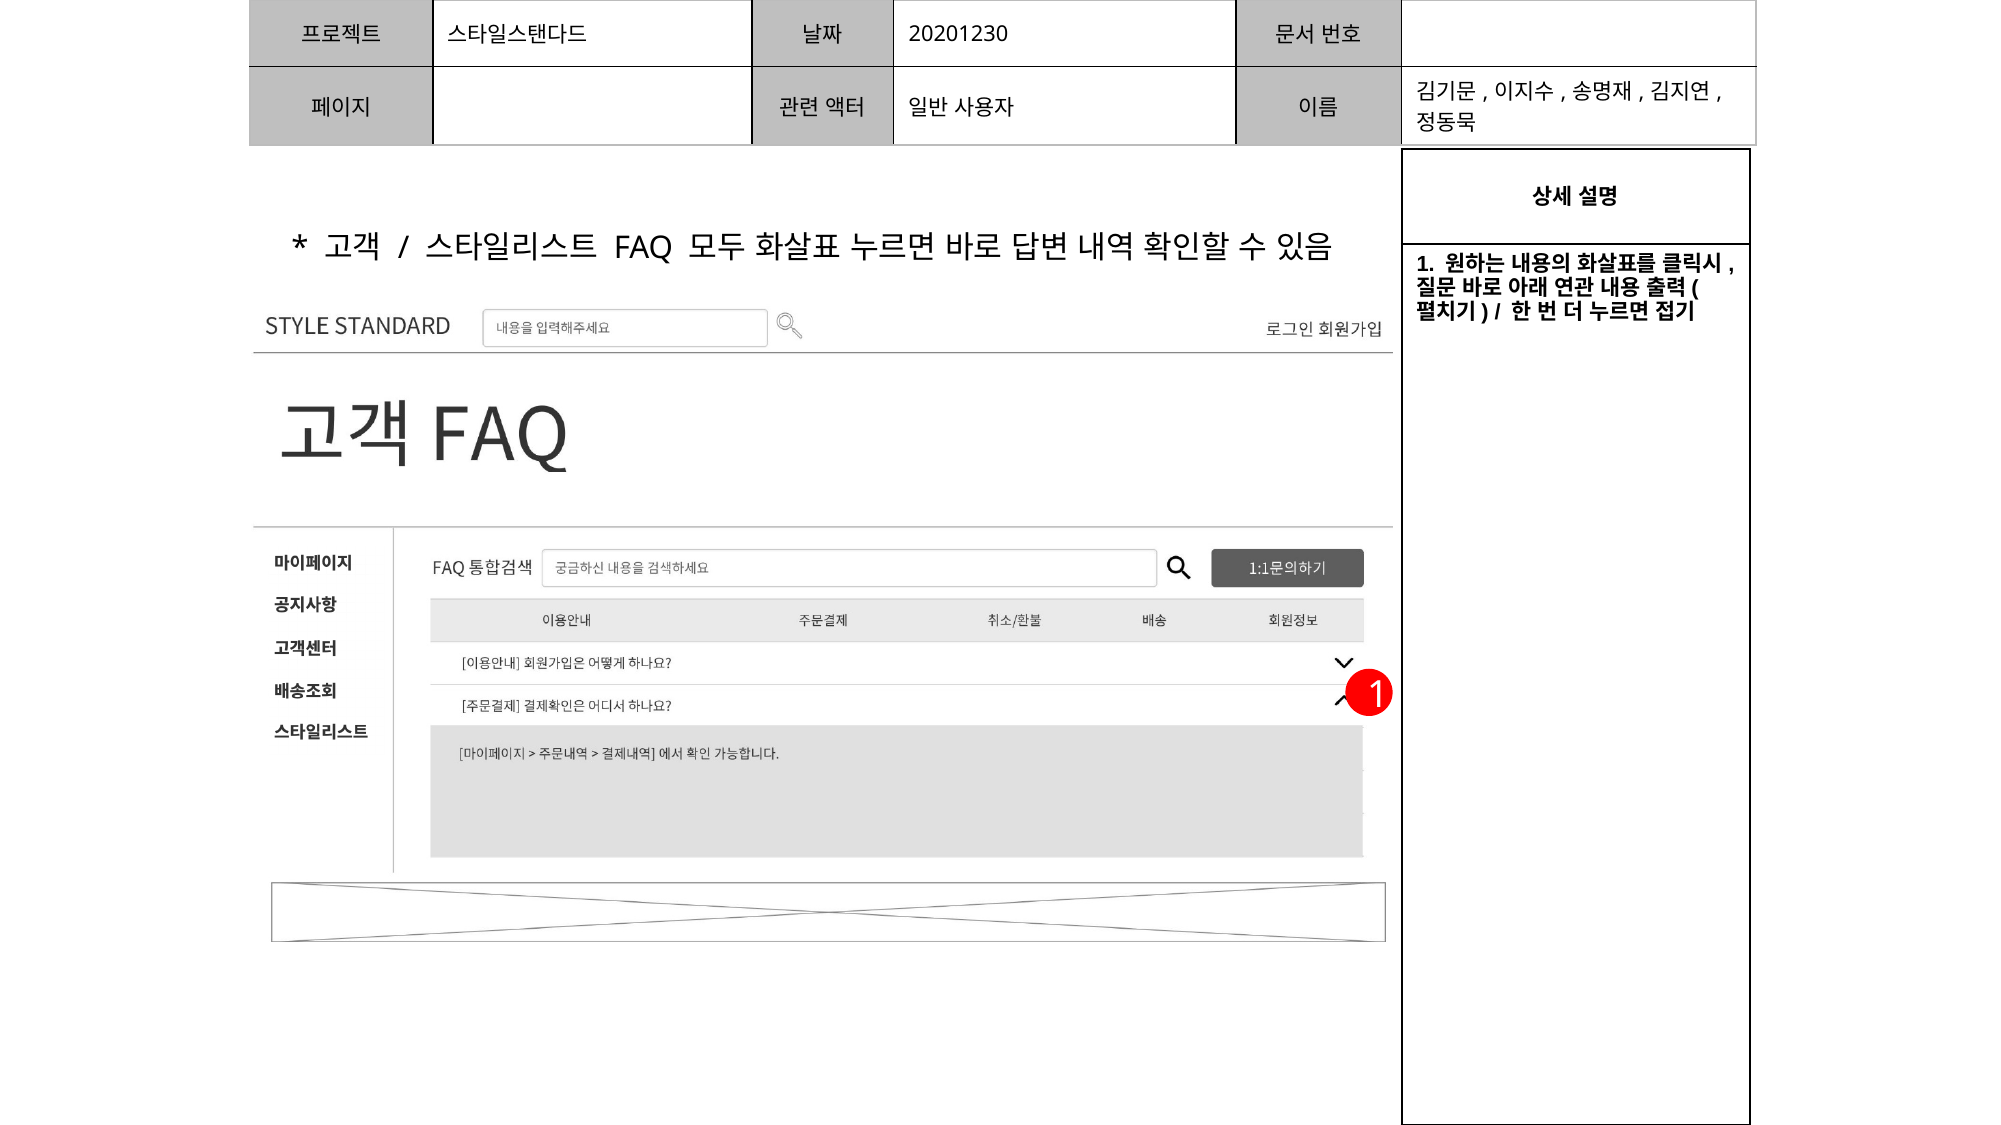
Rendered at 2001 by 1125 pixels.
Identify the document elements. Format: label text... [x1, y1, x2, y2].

table_cell 1. 원하는 내용의 화살표를 클릭시, 질문 바로 아래 연관 내용 출력(펼치기) / 한 번 더 누르면 접기 [1403, 245, 1749, 1124]
table_header 스타일스탠다드 [434, 1, 751, 66]
table_header 날짜 [753, 1, 893, 66]
table_header 문서 번호 [1237, 1, 1401, 66]
picture [251, 302, 1393, 942]
table_header 20201230 [894, 1, 1235, 66]
table_header [1402, 1, 1755, 66]
table_cell 김기문,이지수,송명재,김지연,정동묵 [1402, 67, 1755, 144]
table_cell 일반 사용자 [894, 67, 1235, 144]
table_cell 페이지 [251, 67, 432, 144]
table_cell 관련 액터 [753, 67, 893, 144]
table_cell 이름 [1237, 67, 1401, 144]
text_box * 고객 / 스타일리스트 FAQ 모두 화살표 누르면 바로 답변 내역 확인할 수 있음 [276, 219, 1349, 273]
table_header 상세 설명 [1403, 150, 1749, 243]
table_cell [434, 67, 751, 144]
table_header 프로젝트 [251, 1, 432, 66]
